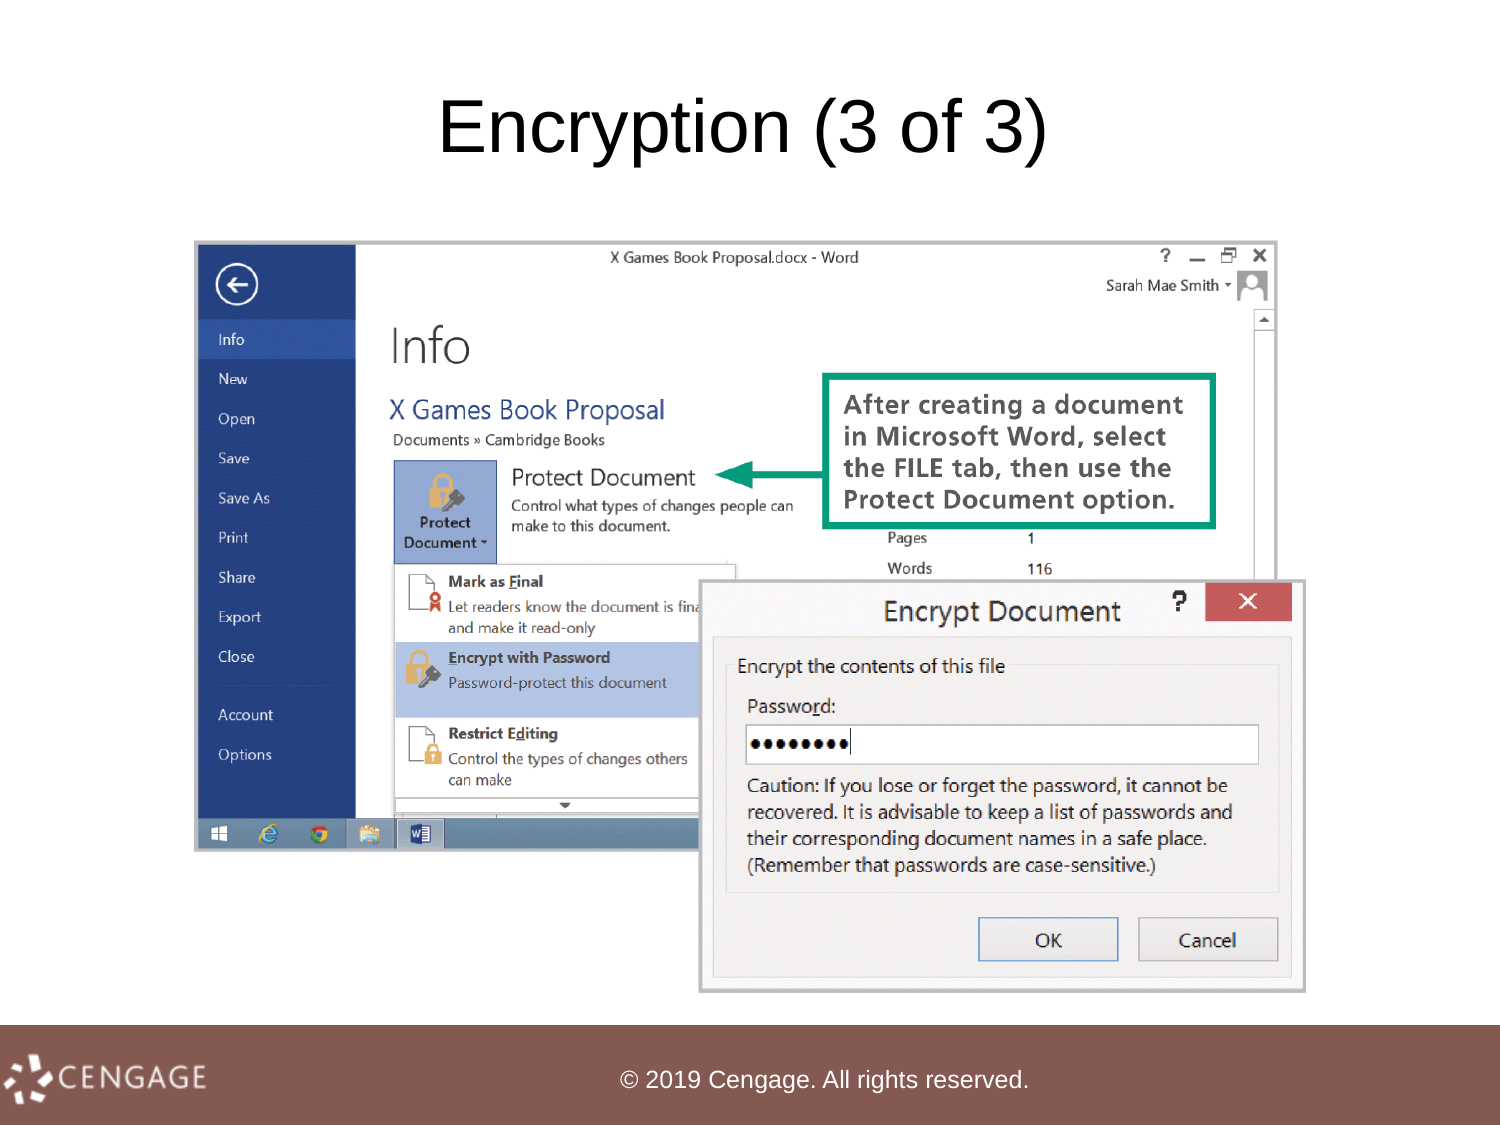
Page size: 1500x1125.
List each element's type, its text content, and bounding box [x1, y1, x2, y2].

picture [193, 240, 1307, 994]
picture [0, 1051, 211, 1106]
title Encryption (3 of 3) [85, 39, 1403, 205]
